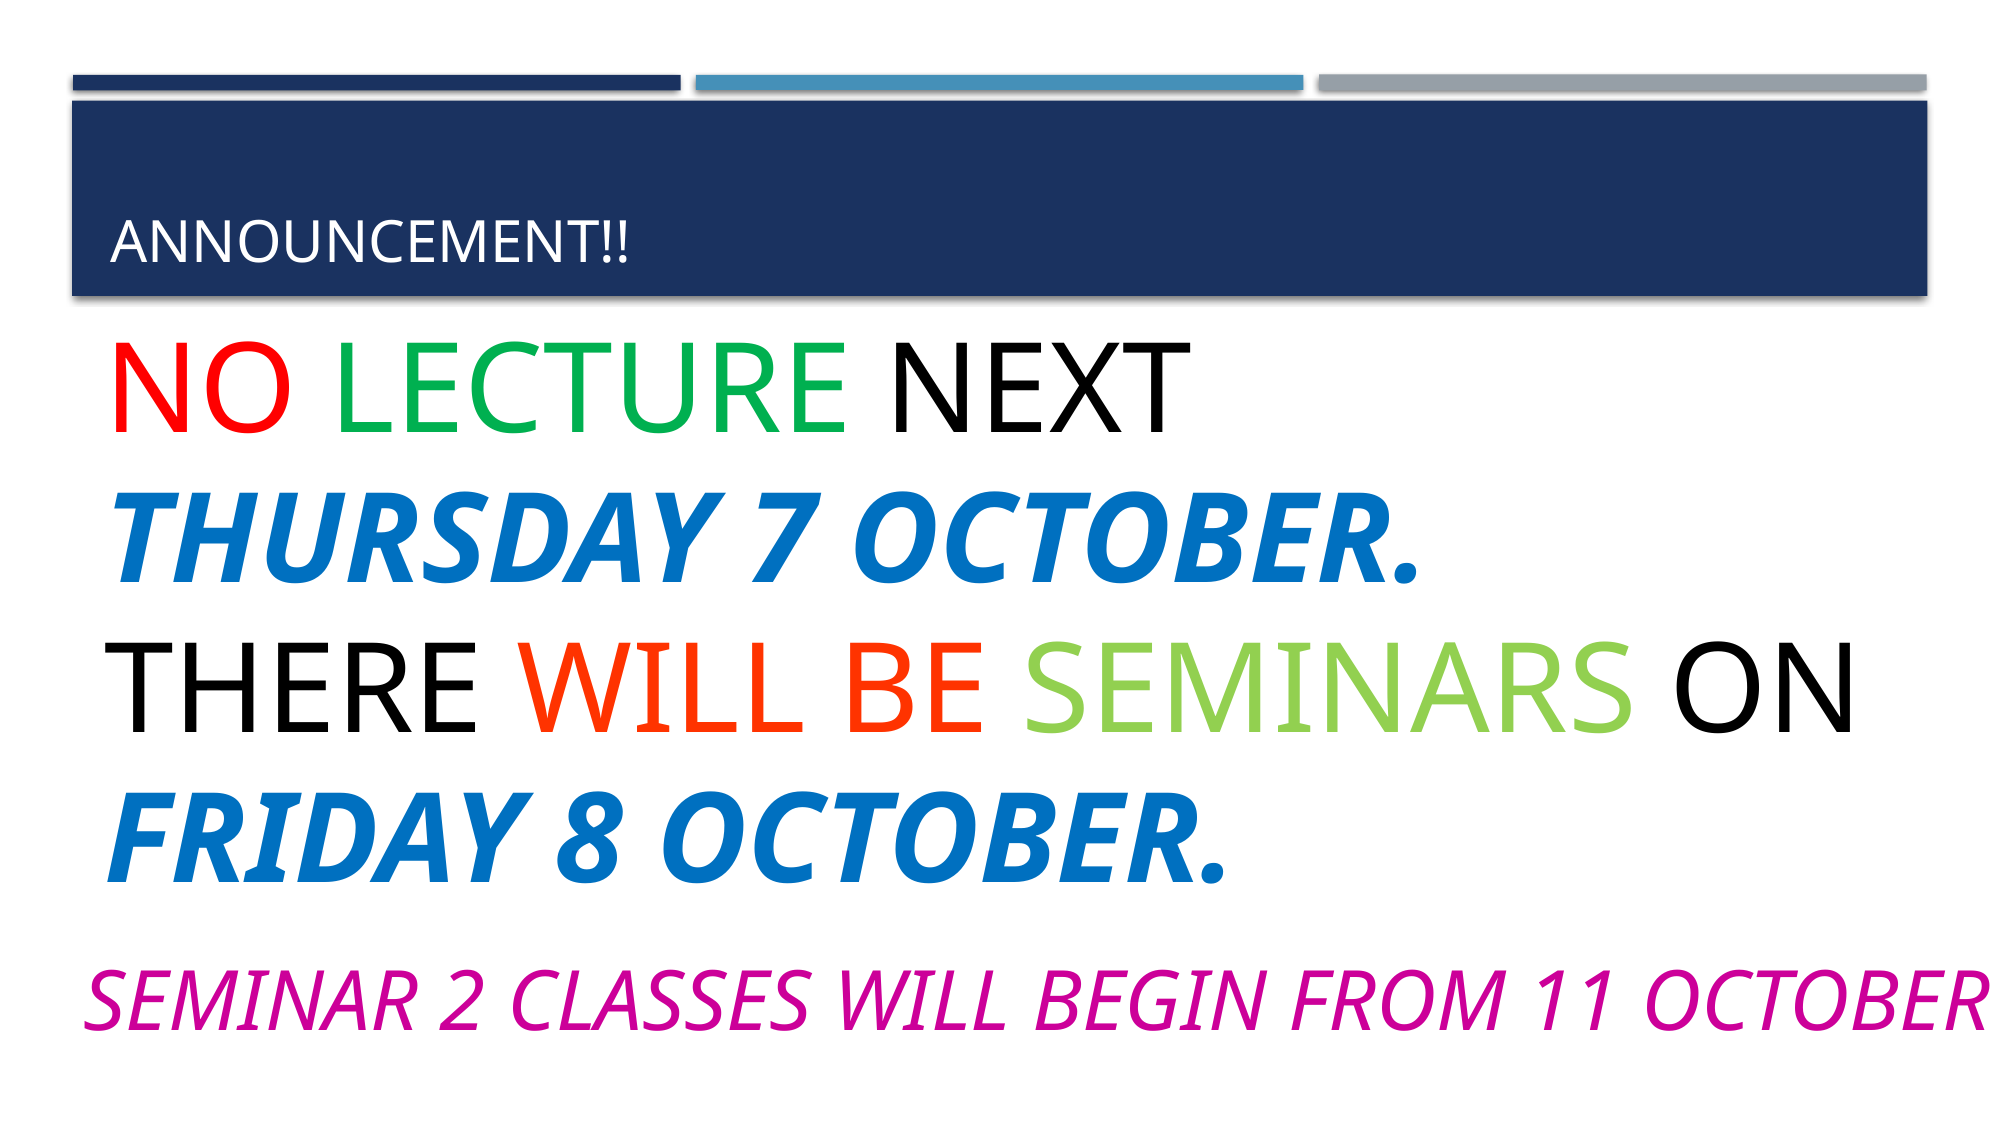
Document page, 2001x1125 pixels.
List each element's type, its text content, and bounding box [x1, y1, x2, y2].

title Announcement!! [95, 115, 1905, 282]
text_box NO LECTURE NEXT THURSDAY 7 OCTOBER. THERE WILL BE SEMINARS ON FRIDAY 8 OCTOBER. [90, 299, 1910, 915]
text_box SEMINAR 2 CLASSES WILL BEGIN FROM 11 OCTOBER [68, 939, 2000, 1055]
